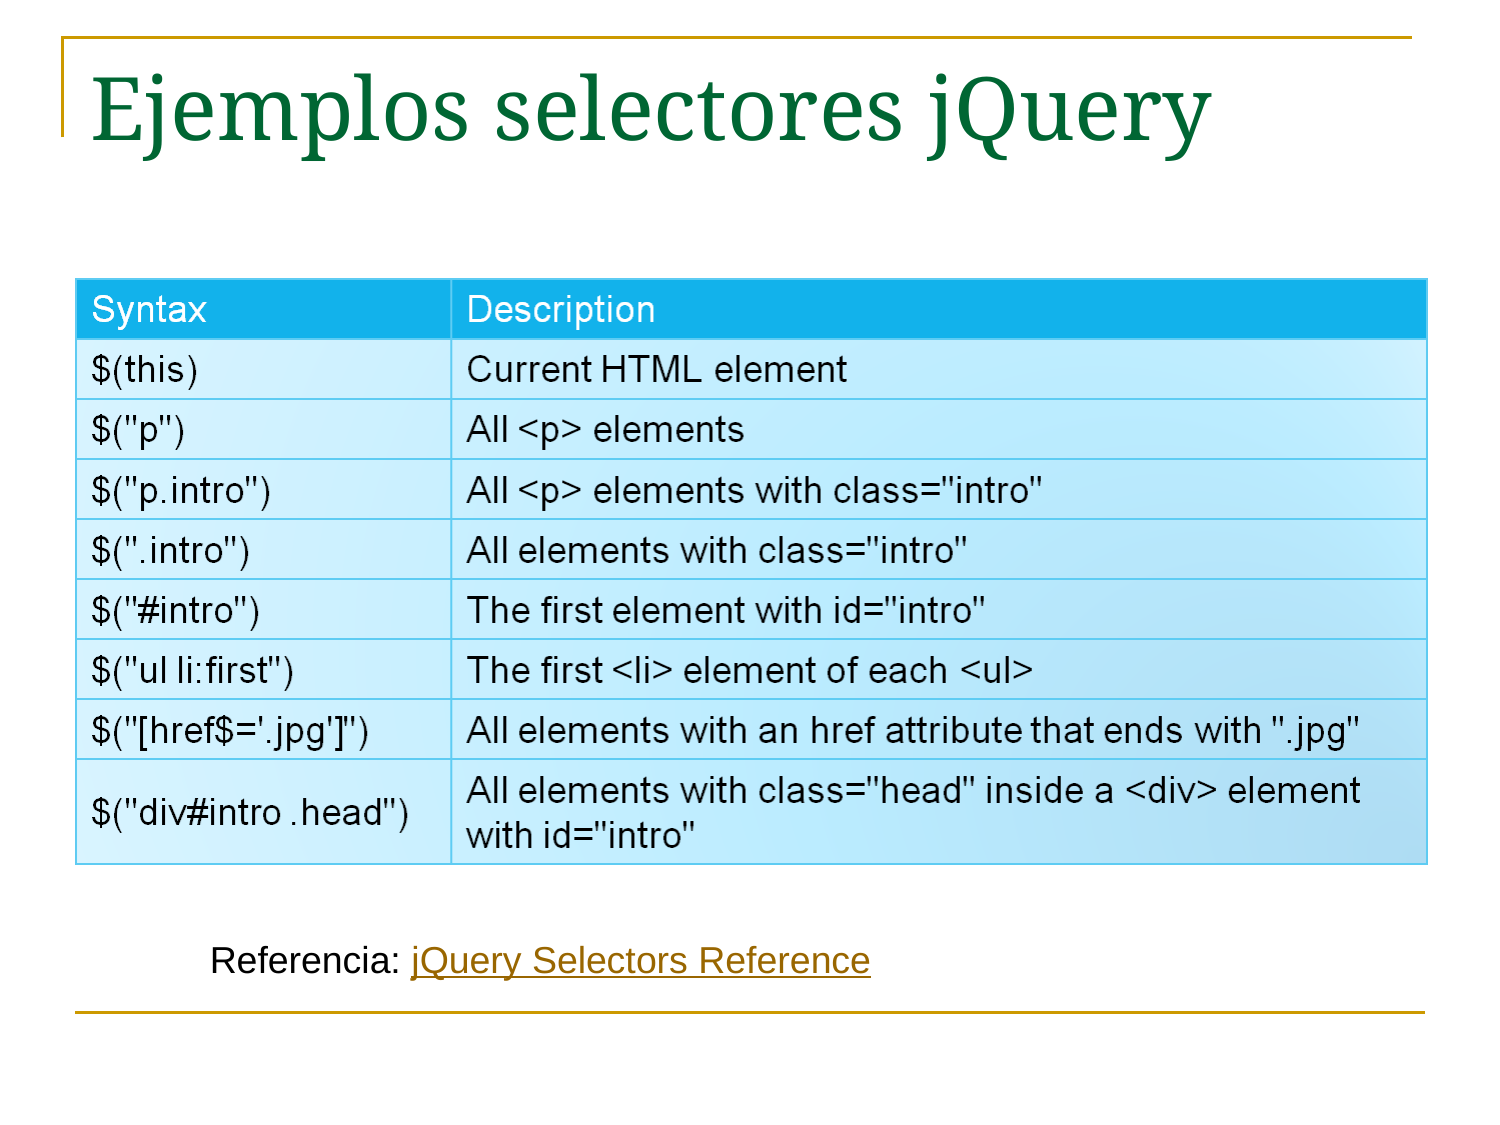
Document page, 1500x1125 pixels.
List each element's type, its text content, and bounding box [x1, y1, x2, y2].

title Ejemplos selectores jQuery [75, 45, 1425, 233]
text_box Referencia: jQuery Selectors Reference [194, 928, 1283, 989]
picture [64, 266, 1439, 877]
